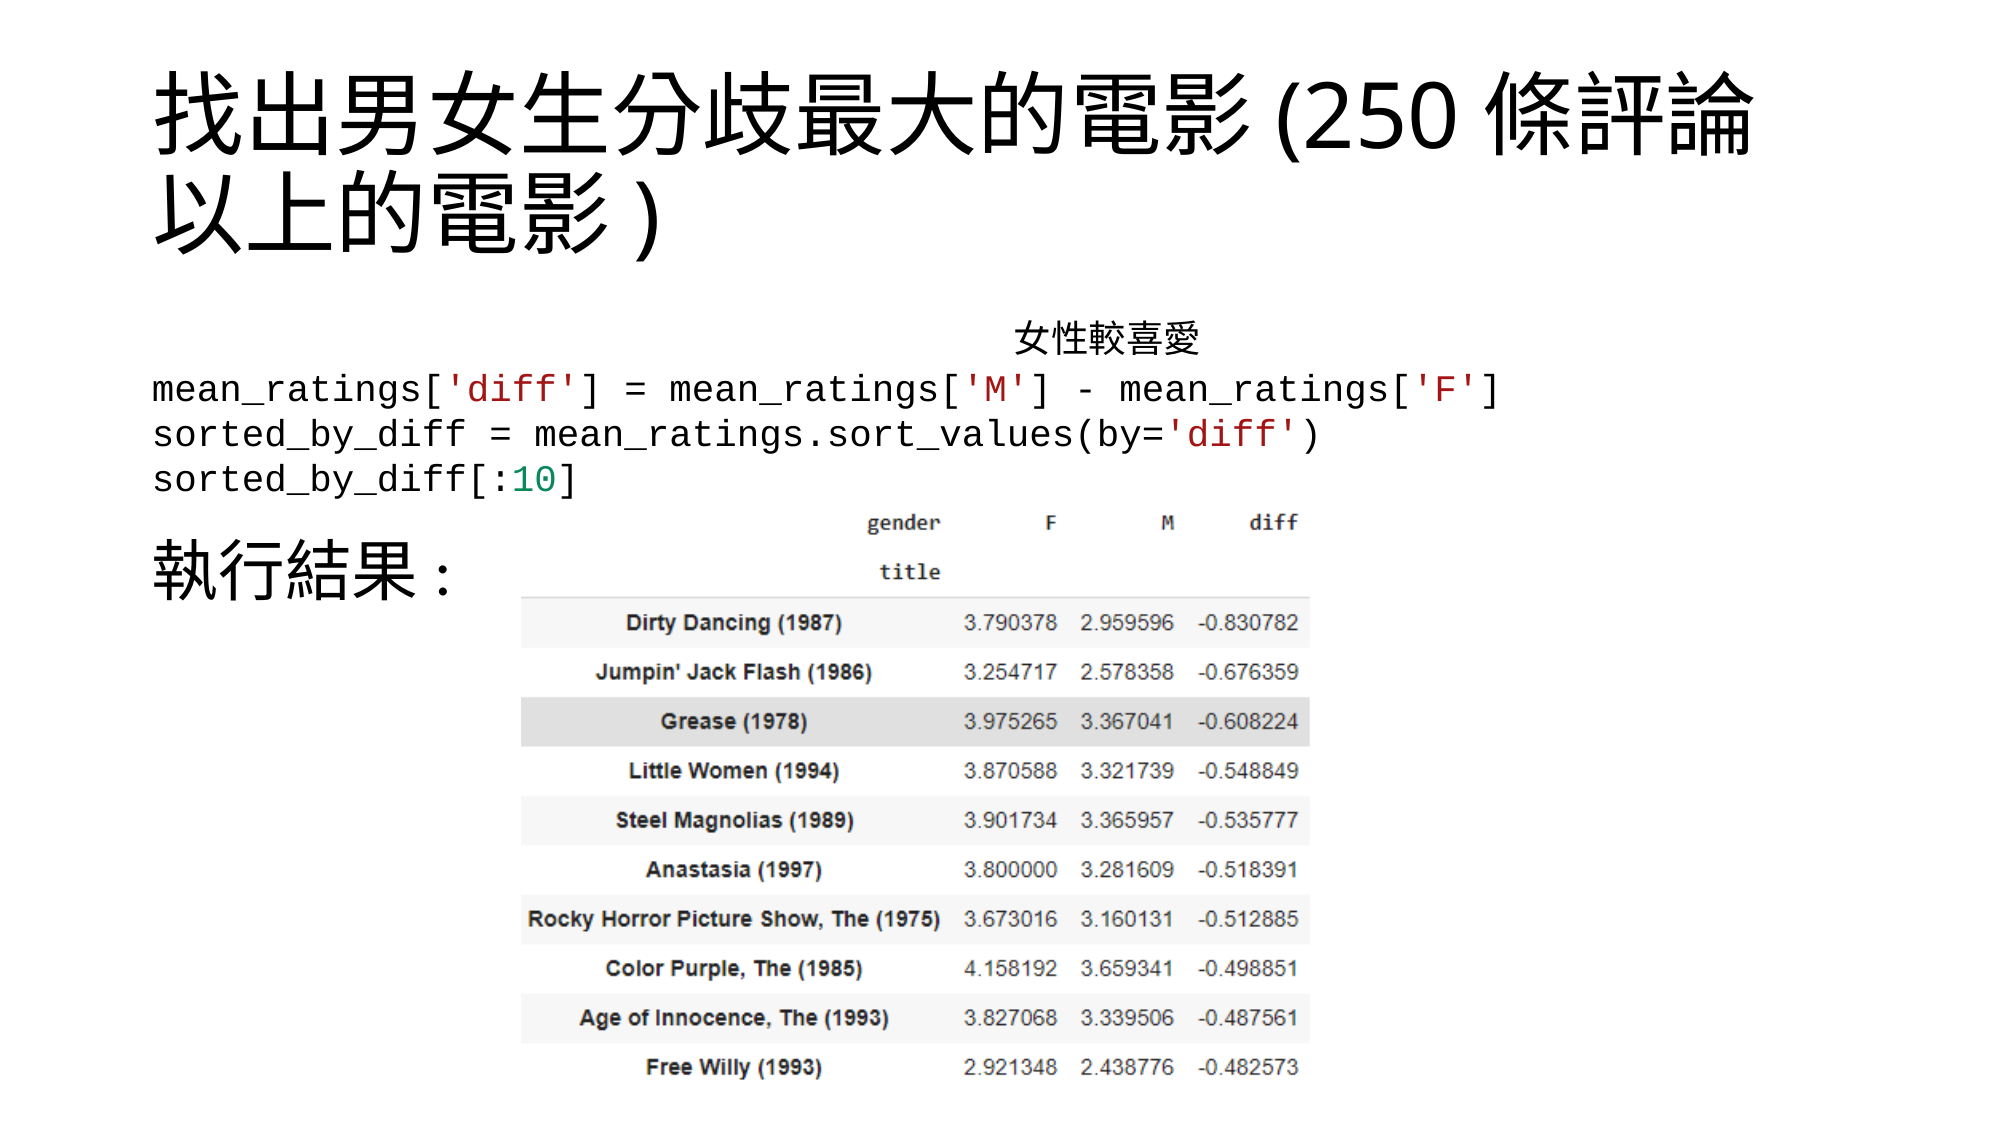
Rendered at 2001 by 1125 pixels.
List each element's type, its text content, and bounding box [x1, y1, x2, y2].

title 找出男女生分歧最大的電影(250條評論以上的電影) [137, 59, 1863, 278]
text_box 女性較喜愛 [998, 307, 1449, 368]
text_box 執行結果: [136, 521, 521, 617]
picture [521, 503, 1326, 1099]
text_box mean_ratings['diff'] = mean_ratings['M'] - mean_ratings['F'] sorted_by_diff = mean_ratings.sort_values(by='diff') sorted_by_diff[:10] [136, 356, 1619, 552]
